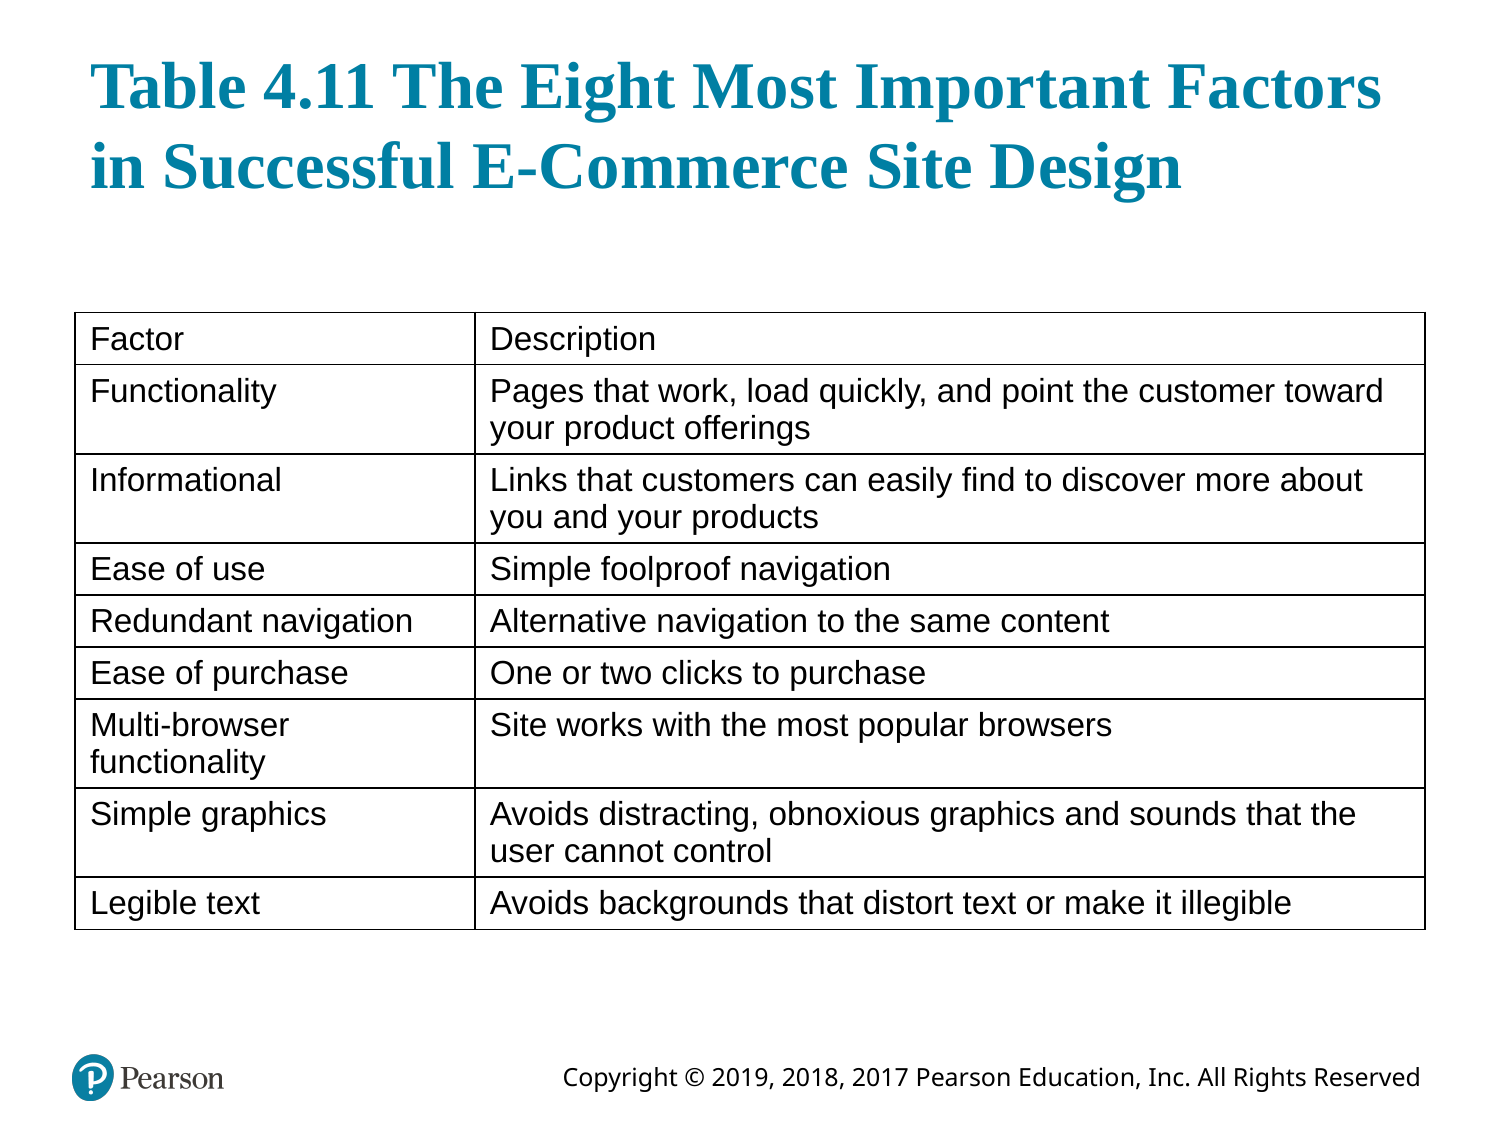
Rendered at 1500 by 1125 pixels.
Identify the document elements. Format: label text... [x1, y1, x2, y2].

table_cell Avoids distracting, obnoxious graphics and sounds that the user cannot control [476, 789, 1424, 876]
table_cell One or two clicks to purchase [476, 648, 1424, 698]
picture [72, 1087, 83, 1101]
picture [80, 1063, 106, 1088]
table_cell Ease of use [76, 544, 474, 594]
title Table 4.11 The Eight Most Important Factors in Successful E-Commerce Site Design [75, 41, 1425, 217]
table_cell Avoids backgrounds that distort text or make it illegible [476, 878, 1424, 929]
table_cell Pages that work, load quickly, and point the customer toward your product offerings [476, 365, 1424, 453]
table_header Factor [76, 313, 474, 364]
picture [98, 1054, 224, 1101]
table_header Description [476, 313, 1424, 364]
table_cell Redundant navigation [76, 596, 474, 646]
table_cell Functionality [76, 365, 474, 453]
table_cell Links that customers can easily find to discover more about you and your products [476, 455, 1424, 542]
table_cell Simple graphics [76, 789, 474, 876]
table_cell Alternative navigation to the same content [476, 596, 1424, 646]
table_cell Site works with the most popular browsers [476, 700, 1424, 787]
table_cell Simple foolproof navigation [476, 544, 1424, 594]
table_cell Multi-browser functionality [76, 700, 474, 787]
picture [72, 1054, 88, 1070]
table_cell Ease of purchase [76, 648, 474, 698]
table_cell Informational [76, 455, 474, 542]
table_cell Legible text [76, 878, 474, 929]
